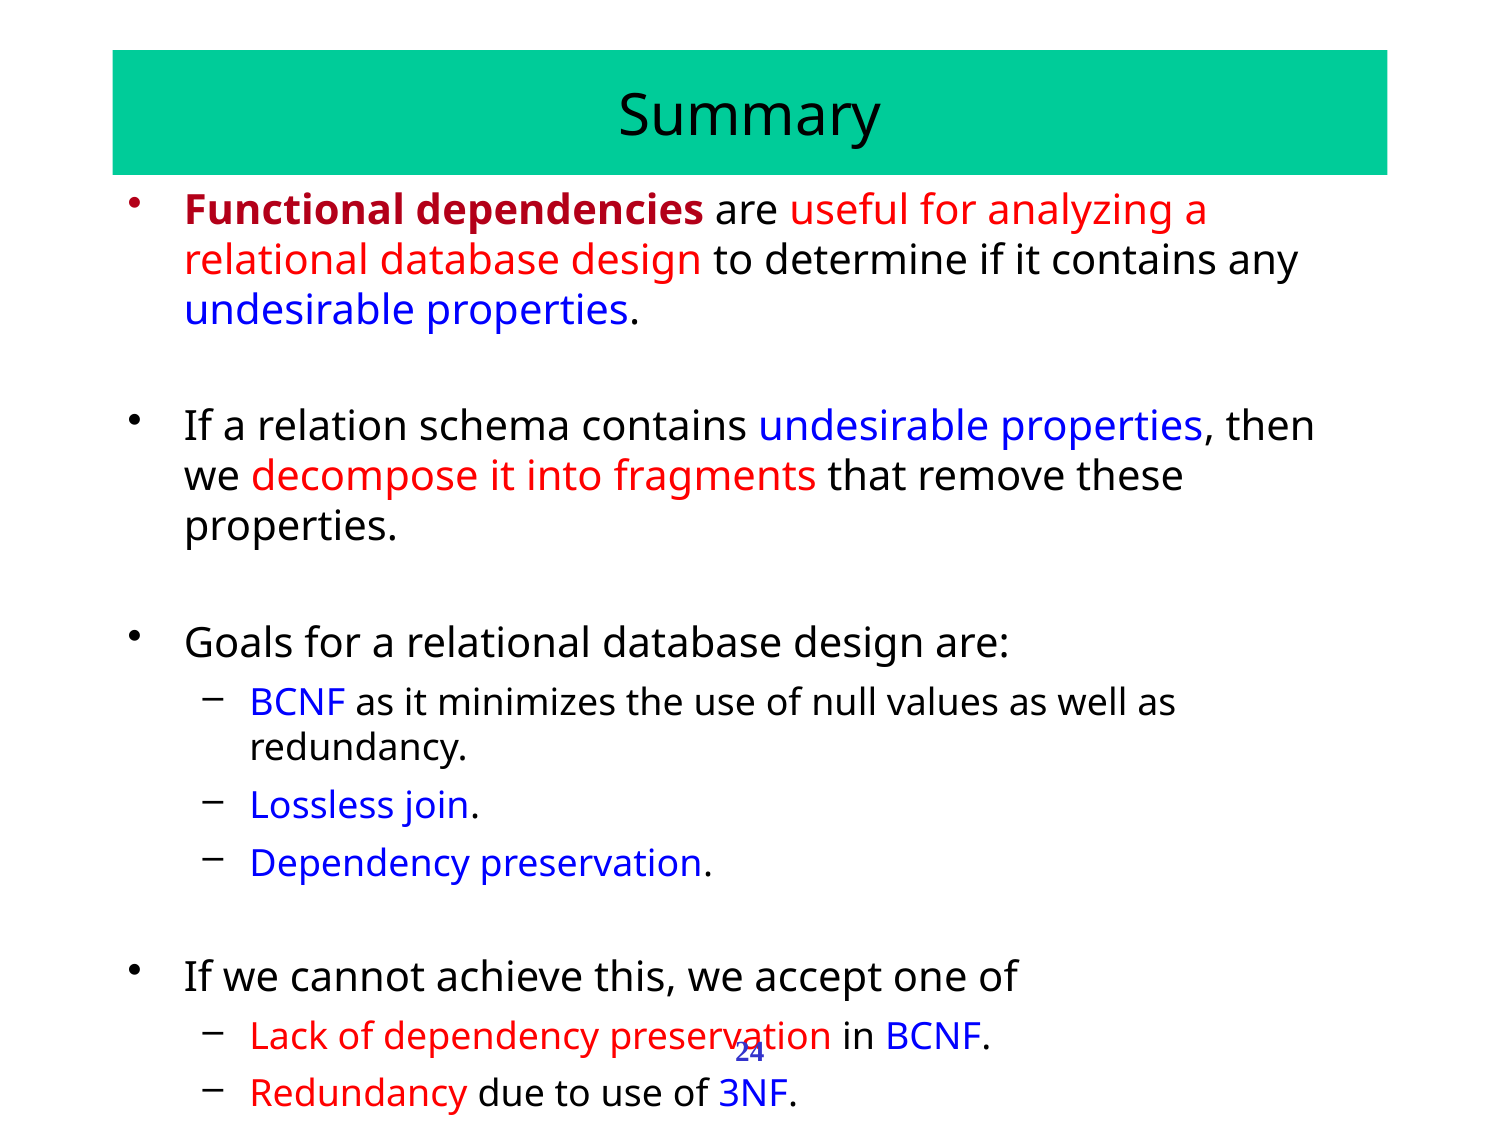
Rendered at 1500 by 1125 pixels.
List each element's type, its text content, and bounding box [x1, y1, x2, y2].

footer 24 [74, 1024, 1426, 1101]
text_box Functional dependencies are useful for analyzing a relational database design to determine if it contains any undesirable properties. If a relation schema contains undesirable properties, then we decompose it into fragments that remove these properties. Goals for a relational database design are: BCNF as it minimizes the use of null values as well as redundancy. Lossless join. Dependency preservation. If we cannot achieve this, we accept one of Lack of dependency preservation in BCNF. Redundancy due to use of 3NF. [112, 174, 1388, 1000]
title Summary [112, 50, 1388, 174]
